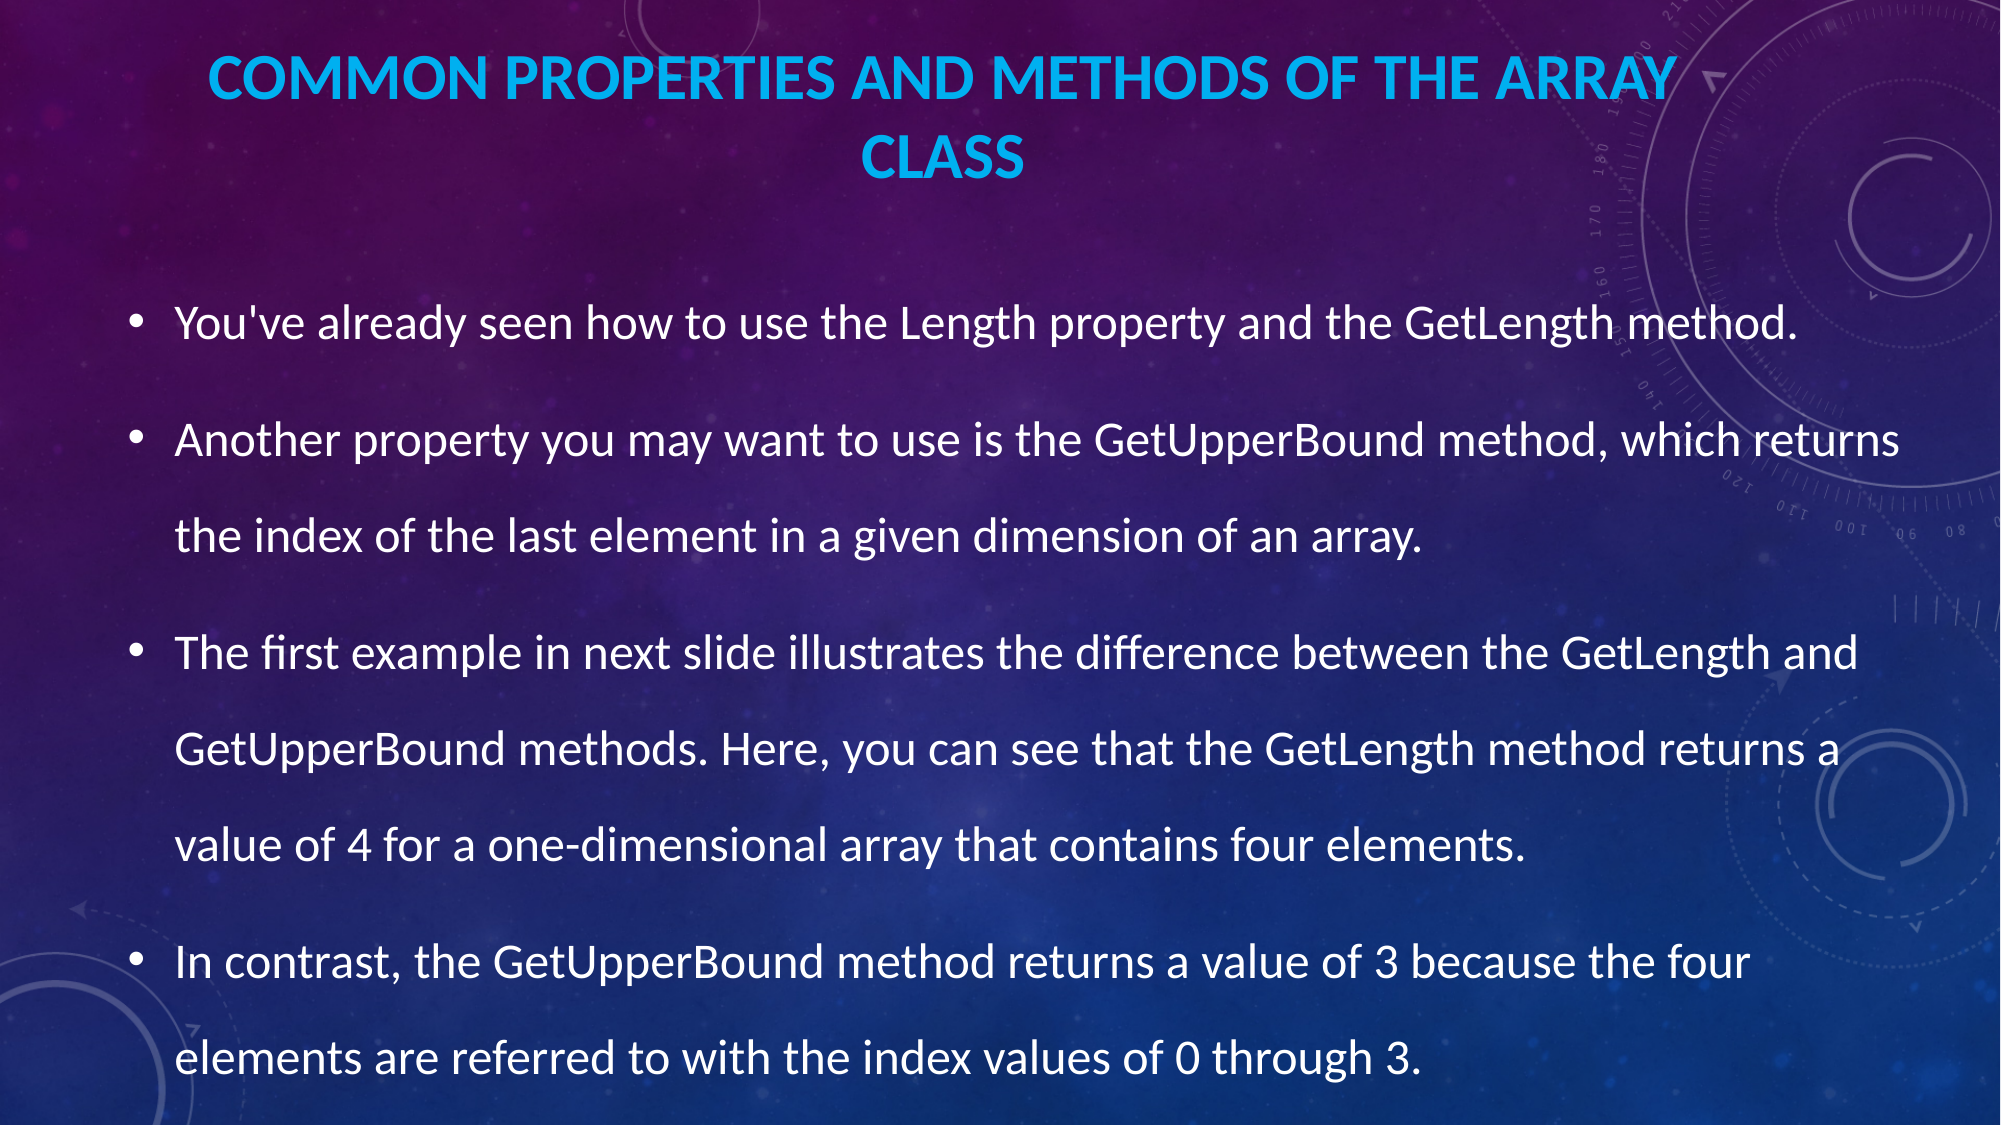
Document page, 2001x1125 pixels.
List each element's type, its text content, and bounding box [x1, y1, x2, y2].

list You've already seen how to use the Length property and the GetLength method. Another property you may want to use is the GetUpperBound method, which returns the index of the last element in a given dimension of an array. The first example in next slide illustrates the difference between the GetLength and GetUpperBound methods. Here, you can see that the GetLength method returns a value of 4 for a one-dimensional array that contains four elements. In contrast, the GetUpperBound method returns a value of 3 because the four elements are referred to with the index values of 0 through 3. [112, 226, 1950, 1112]
title Common properties and methods of the array class [112, 25, 1775, 201]
picture [0, 0, 2001, 1125]
